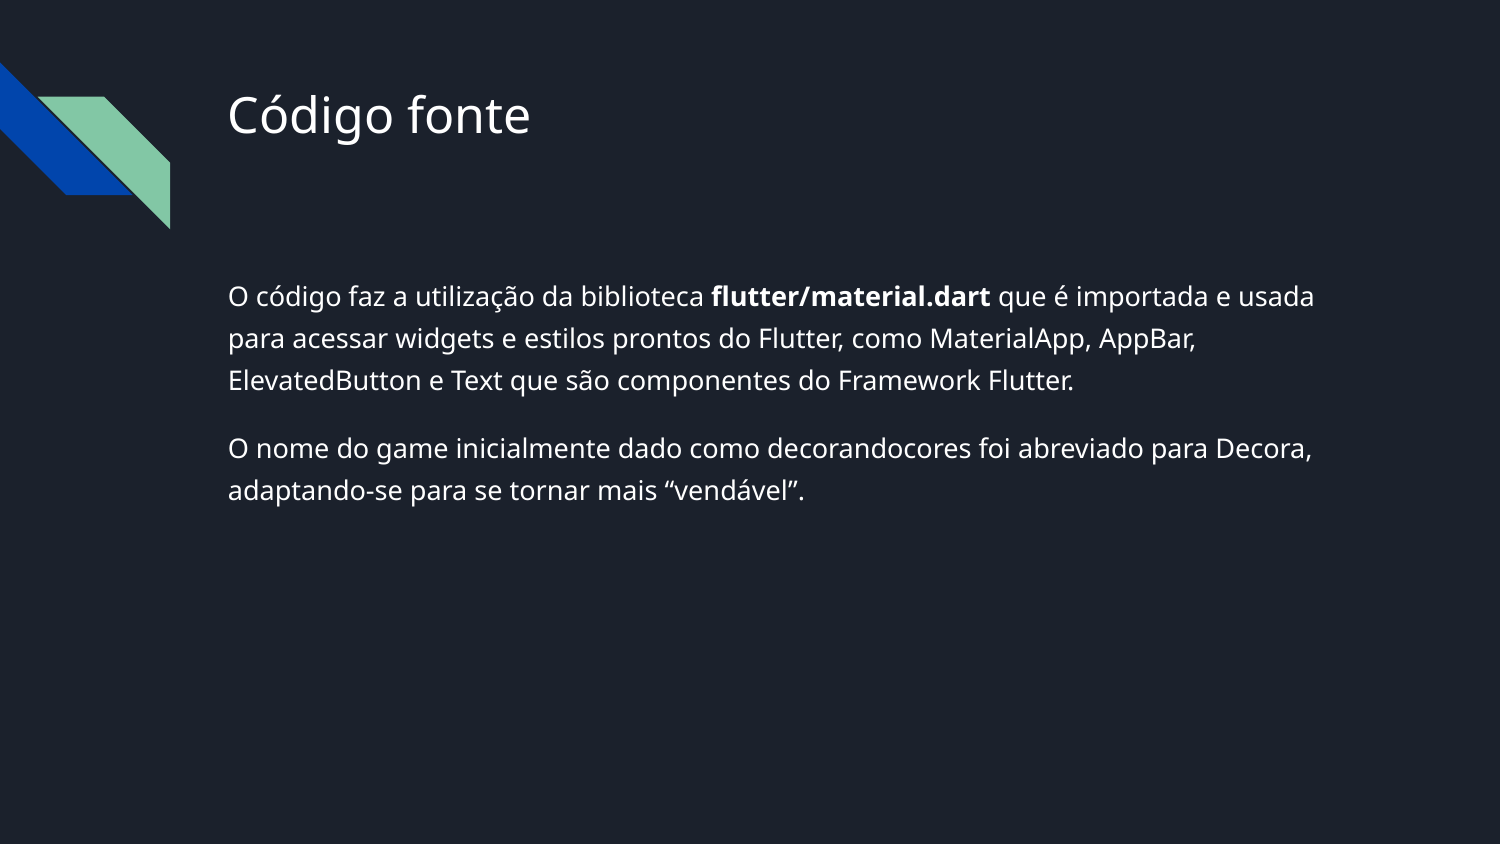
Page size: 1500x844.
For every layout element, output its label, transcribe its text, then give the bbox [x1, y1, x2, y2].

title Código fonte [212, 64, 1368, 215]
list O código faz a utilização da biblioteca flutter/material.dart que é importada e usada para acessar widgets e estilos prontos do Flutter, como MaterialApp, AppBar, ElevatedButton e Text que são componentes do Framework Flutter. O nome do game inicialmente dado como decorandocores foi abreviado para Decora, adaptando-se para se tornar mais “vendável”. [212, 257, 1368, 735]
